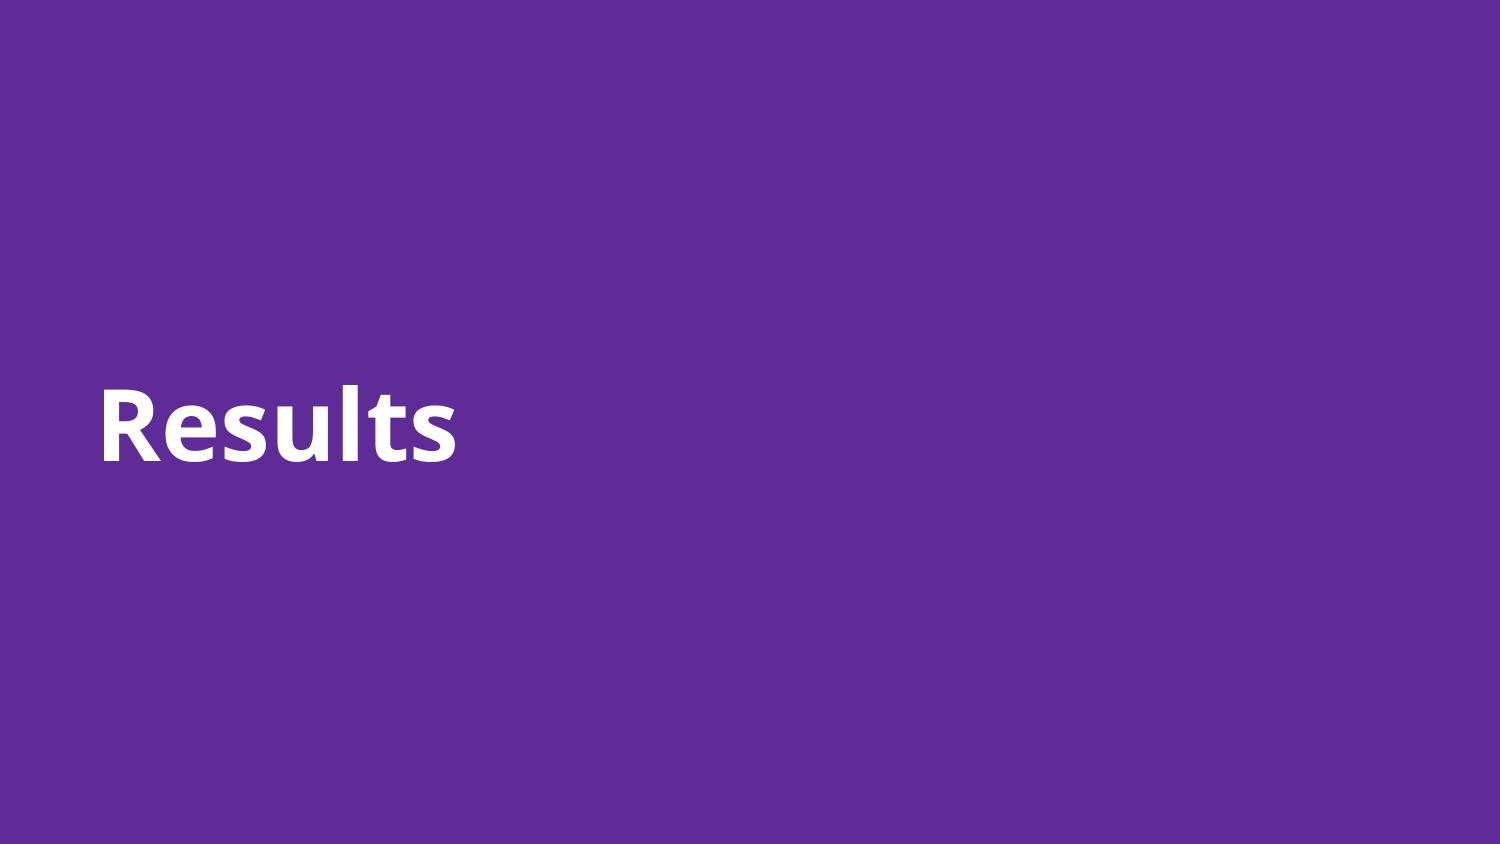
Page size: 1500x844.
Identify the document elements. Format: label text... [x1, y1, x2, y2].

title Results [80, 86, 1000, 758]
